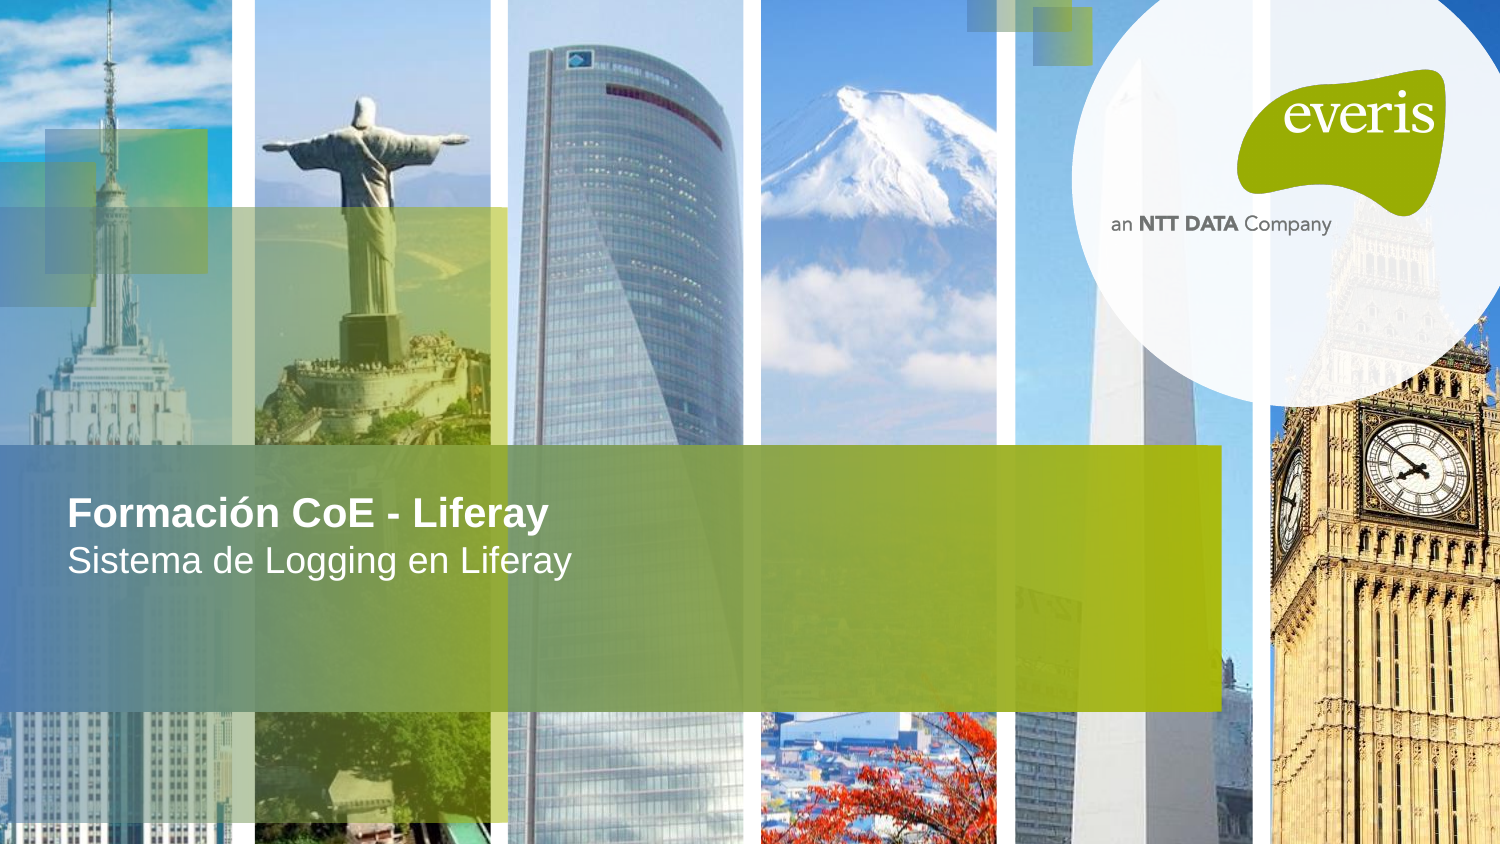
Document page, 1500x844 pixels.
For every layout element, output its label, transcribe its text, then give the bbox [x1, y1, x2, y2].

picture [507, 712, 744, 844]
title Formación CoE - Liferay [52, 492, 1176, 528]
picture [761, 0, 997, 445]
picture [1270, 288, 1500, 844]
picture [0, 0, 233, 207]
picture [0, 823, 233, 844]
picture [254, 823, 491, 844]
picture [1439, 0, 1500, 72]
subtitle Sistema de Logging en Liferay [52, 528, 1176, 670]
picture [761, 712, 997, 844]
picture [254, 0, 491, 207]
picture [507, 0, 744, 445]
picture [1015, 0, 1468, 844]
